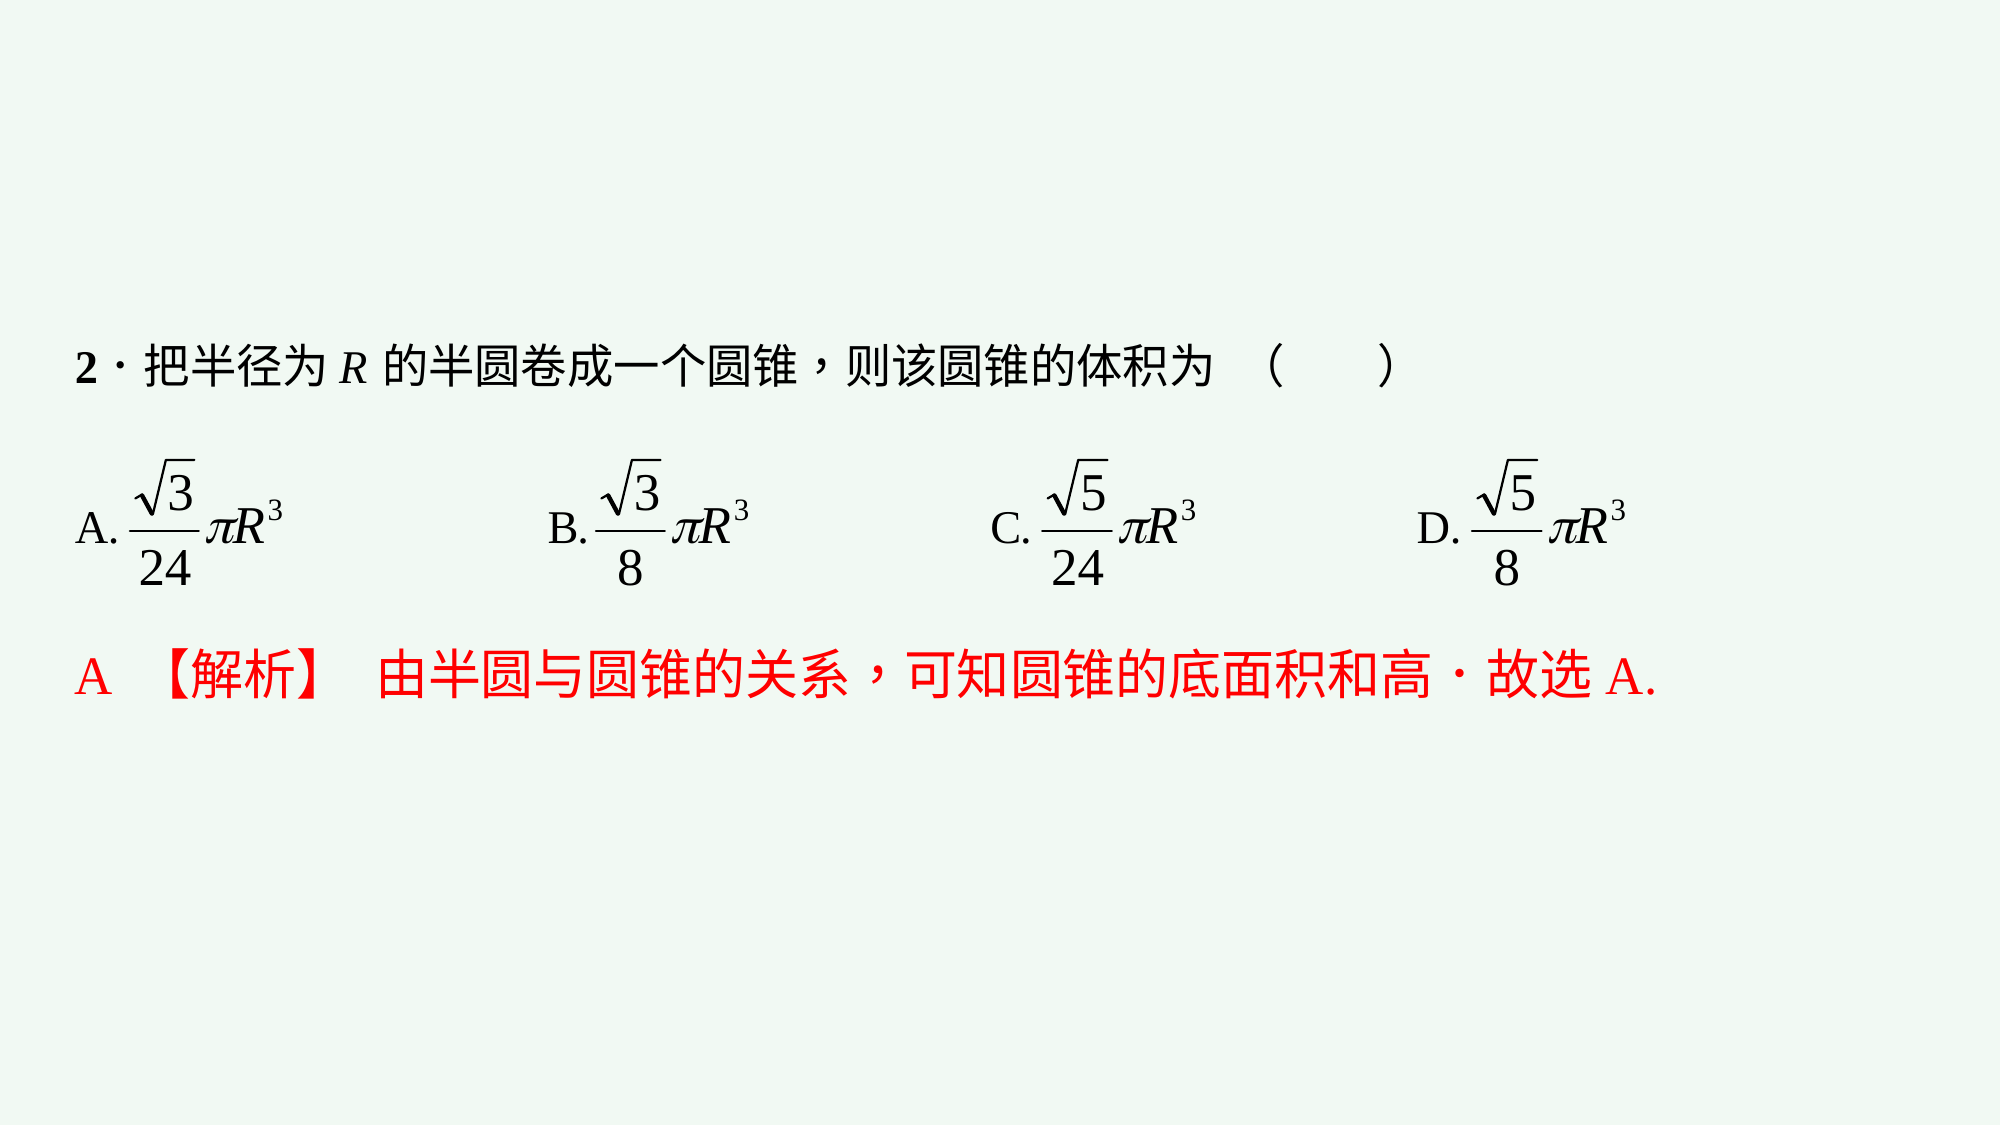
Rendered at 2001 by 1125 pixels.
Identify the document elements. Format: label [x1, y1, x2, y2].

text_box [74, 312, 1907, 640]
text_box [74, 640, 1907, 817]
